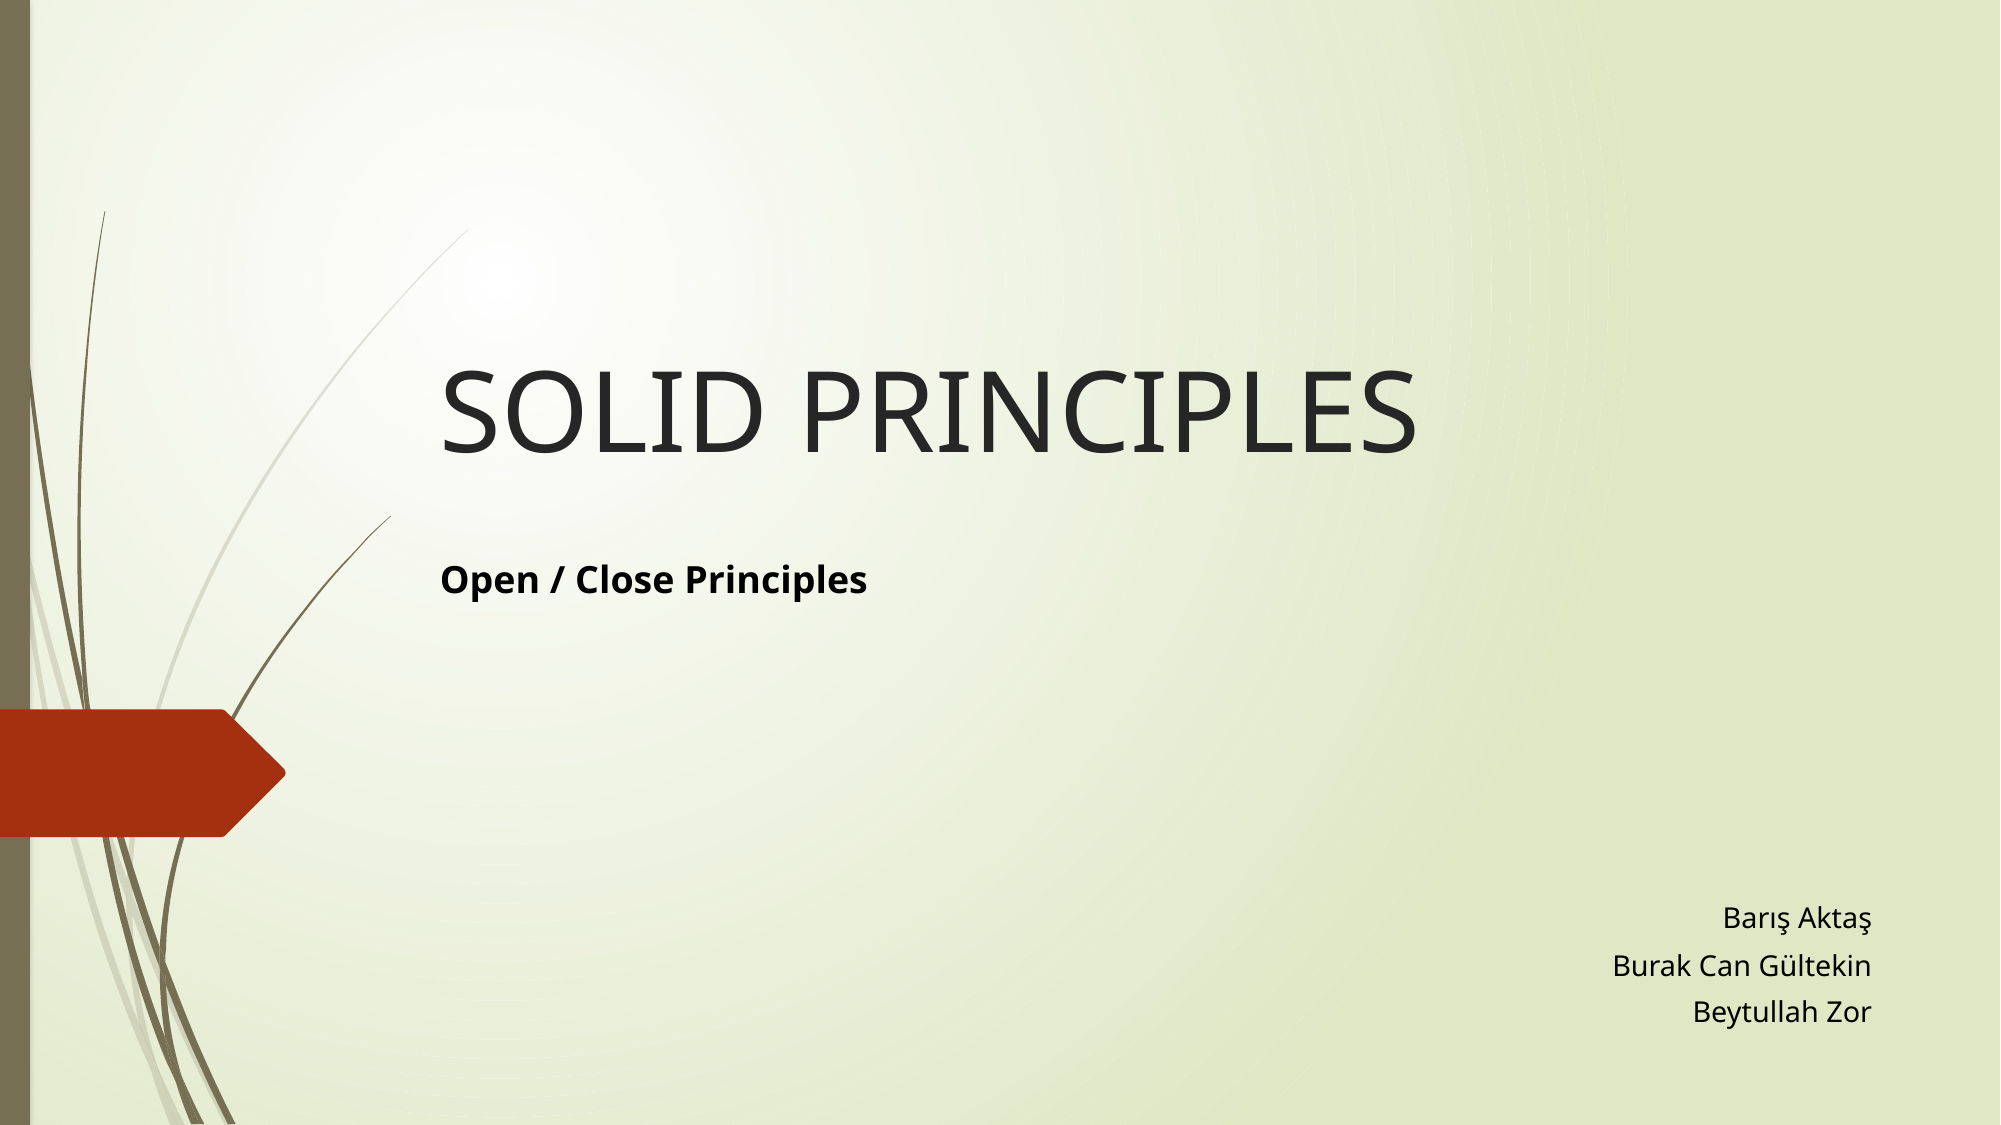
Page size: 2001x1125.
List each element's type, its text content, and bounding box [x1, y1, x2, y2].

subtitle Open / Close Principles [424, 482, 1888, 667]
text_box Barış Aktaş Burak Can Gültekin Beytullah Zor [424, 853, 1888, 1039]
title SOLID PRINCIPLES [424, 110, 1888, 482]
